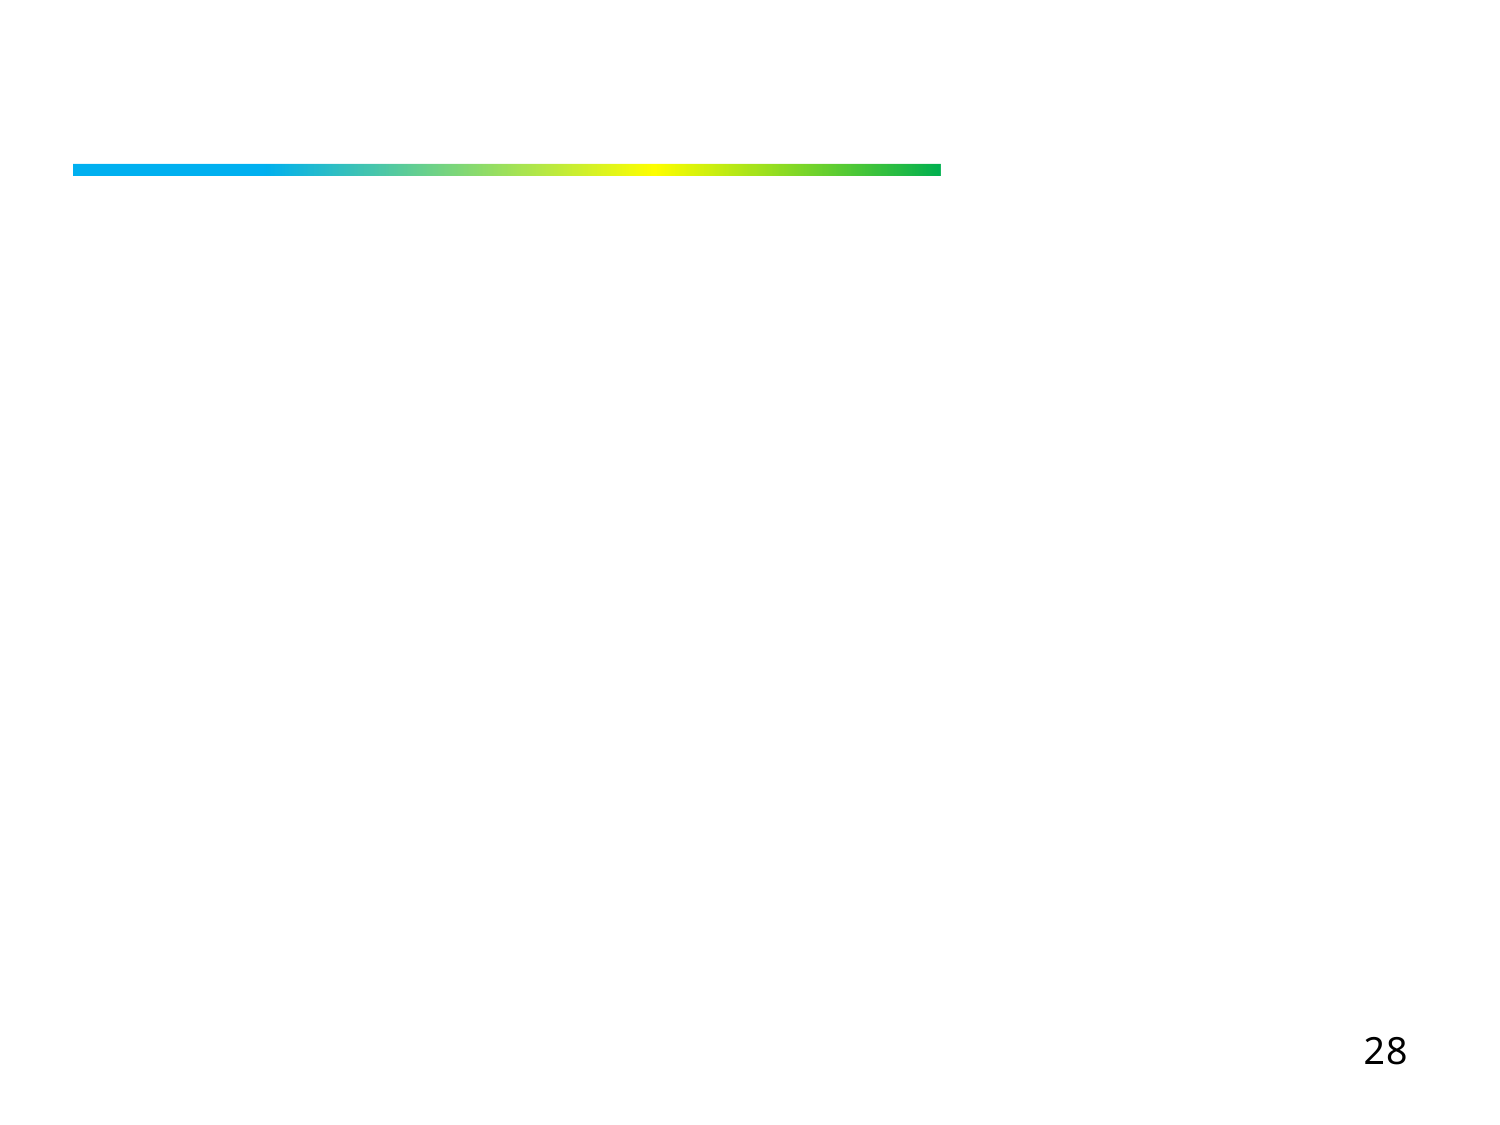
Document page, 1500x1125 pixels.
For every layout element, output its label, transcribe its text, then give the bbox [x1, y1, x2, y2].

slide_number 28 [1357, 1022, 1417, 1125]
picture [293, 163, 941, 176]
